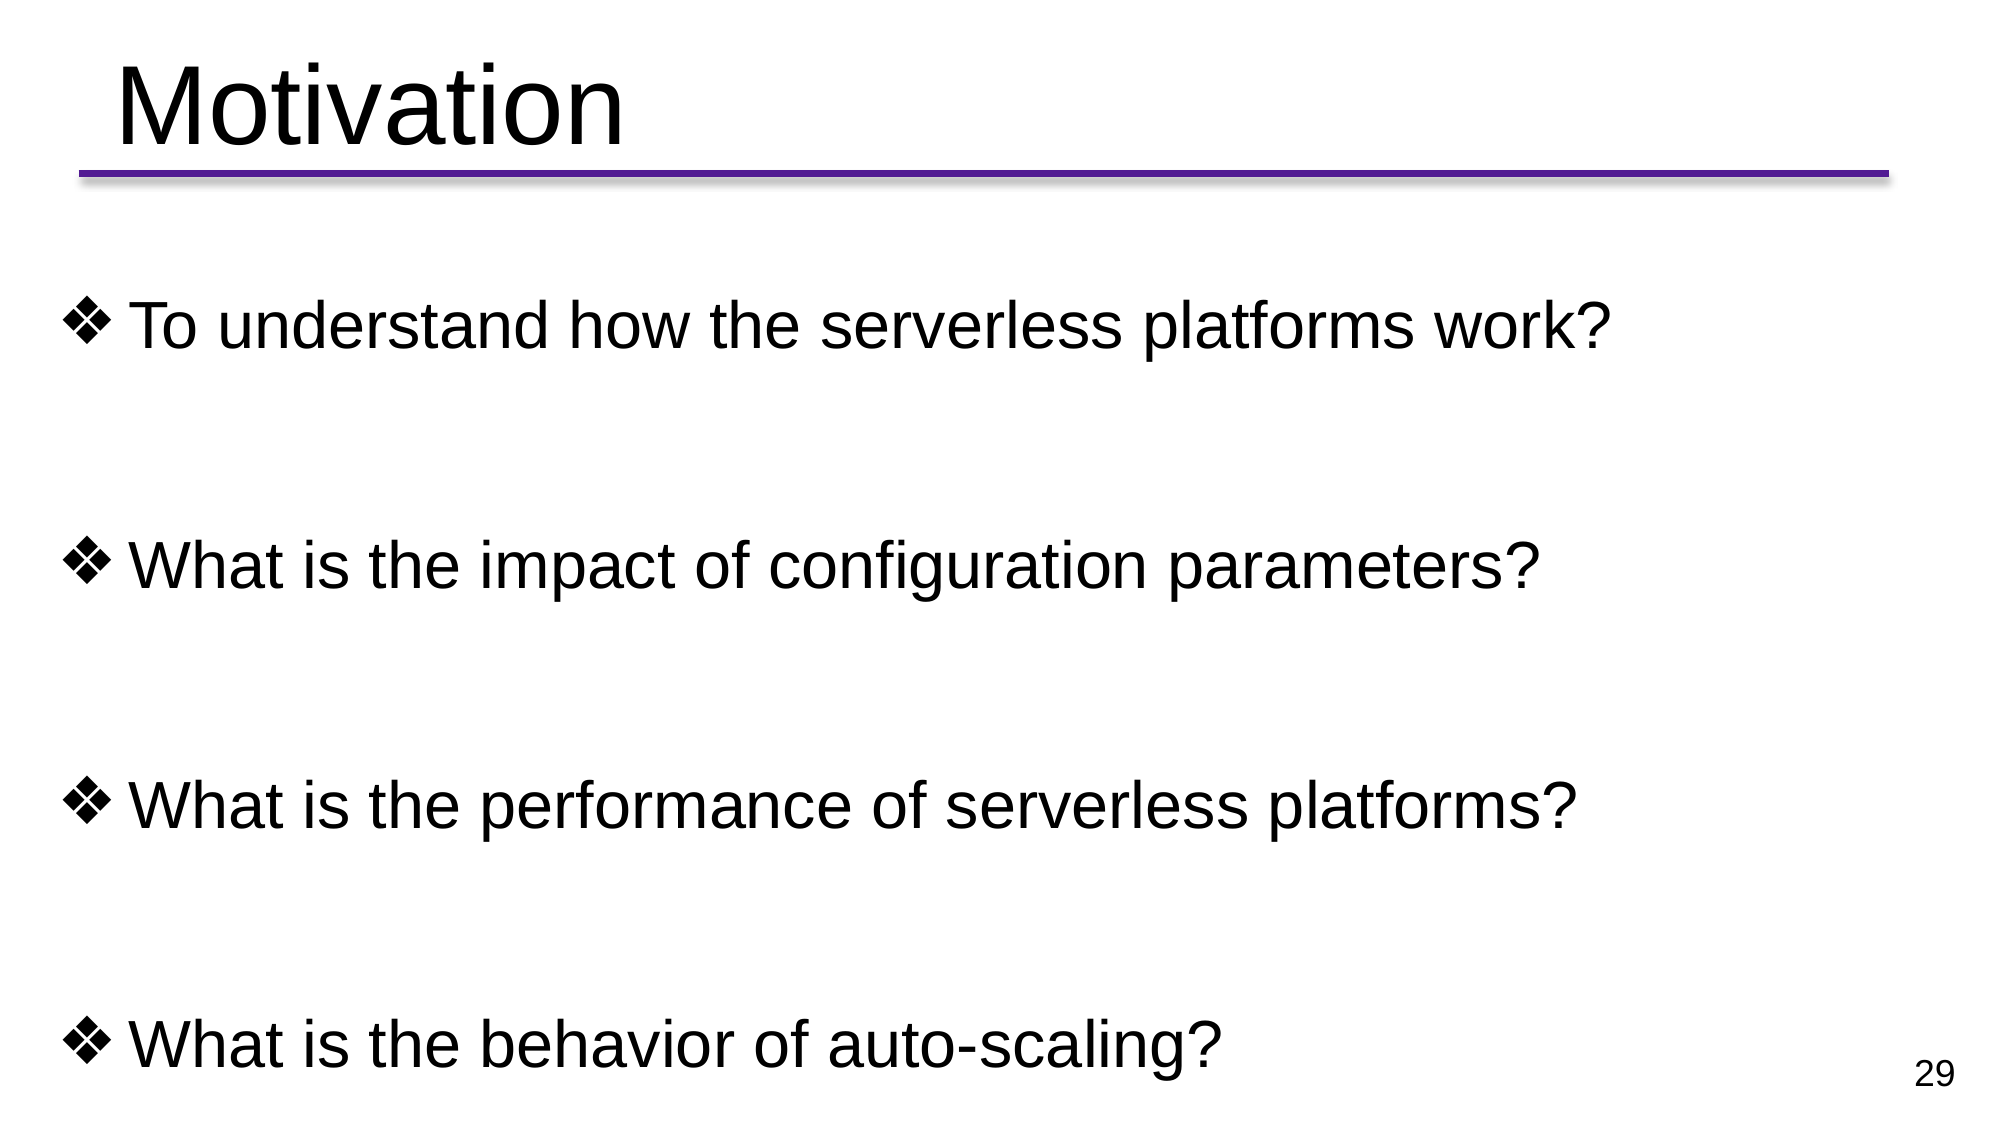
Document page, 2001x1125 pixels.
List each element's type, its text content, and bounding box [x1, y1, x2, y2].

text_box To understand how the serverless platforms work? What is the impact of configuration parameters? What is the performance of serverless platforms? What is the behavior of auto-scaling? [38, 274, 1915, 1076]
text_box Motivation [99, 24, 1616, 170]
